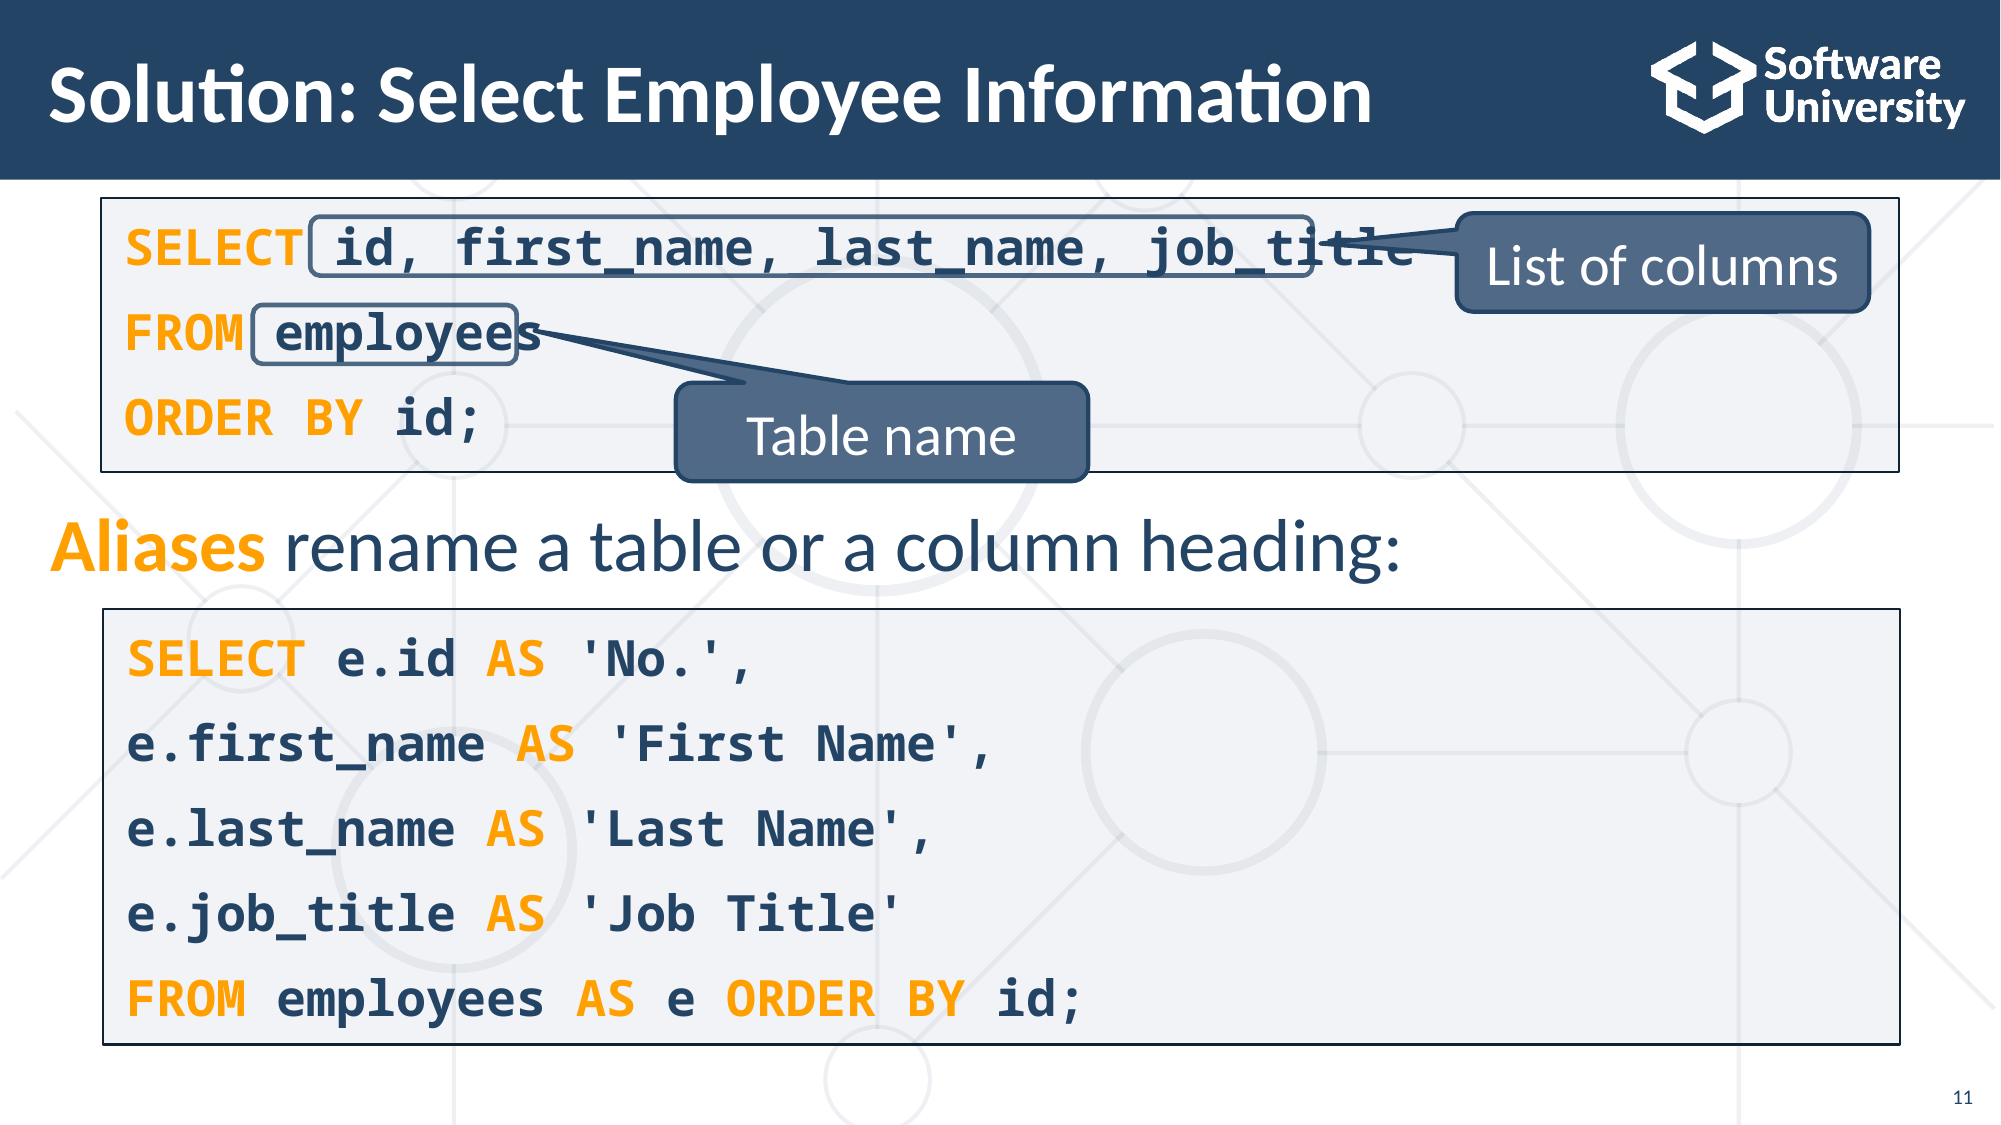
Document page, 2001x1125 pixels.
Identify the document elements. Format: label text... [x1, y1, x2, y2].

text_box [250, 302, 519, 366]
list SELECT id, first_name, last_name, job_title FROM employees ORDER BY id; [100, 197, 1900, 473]
text_box [308, 214, 1315, 278]
text_box List of columns [1318, 211, 1872, 314]
list Aliases rename a table or a column heading: [32, 491, 1971, 598]
text_box Table name [532, 328, 1091, 484]
text_box SELECT e.id AS 'No.', e.first_name AS 'First Name', e.last_name AS 'Last Name', e.job_title AS 'Job Title' FROM employees AS e ORDER BY id; [102, 608, 1901, 1045]
picture [1651, 41, 1966, 134]
title Solution: Select Employee Information [31, 16, 1625, 162]
slide_number 11 [1927, 1067, 1989, 1117]
